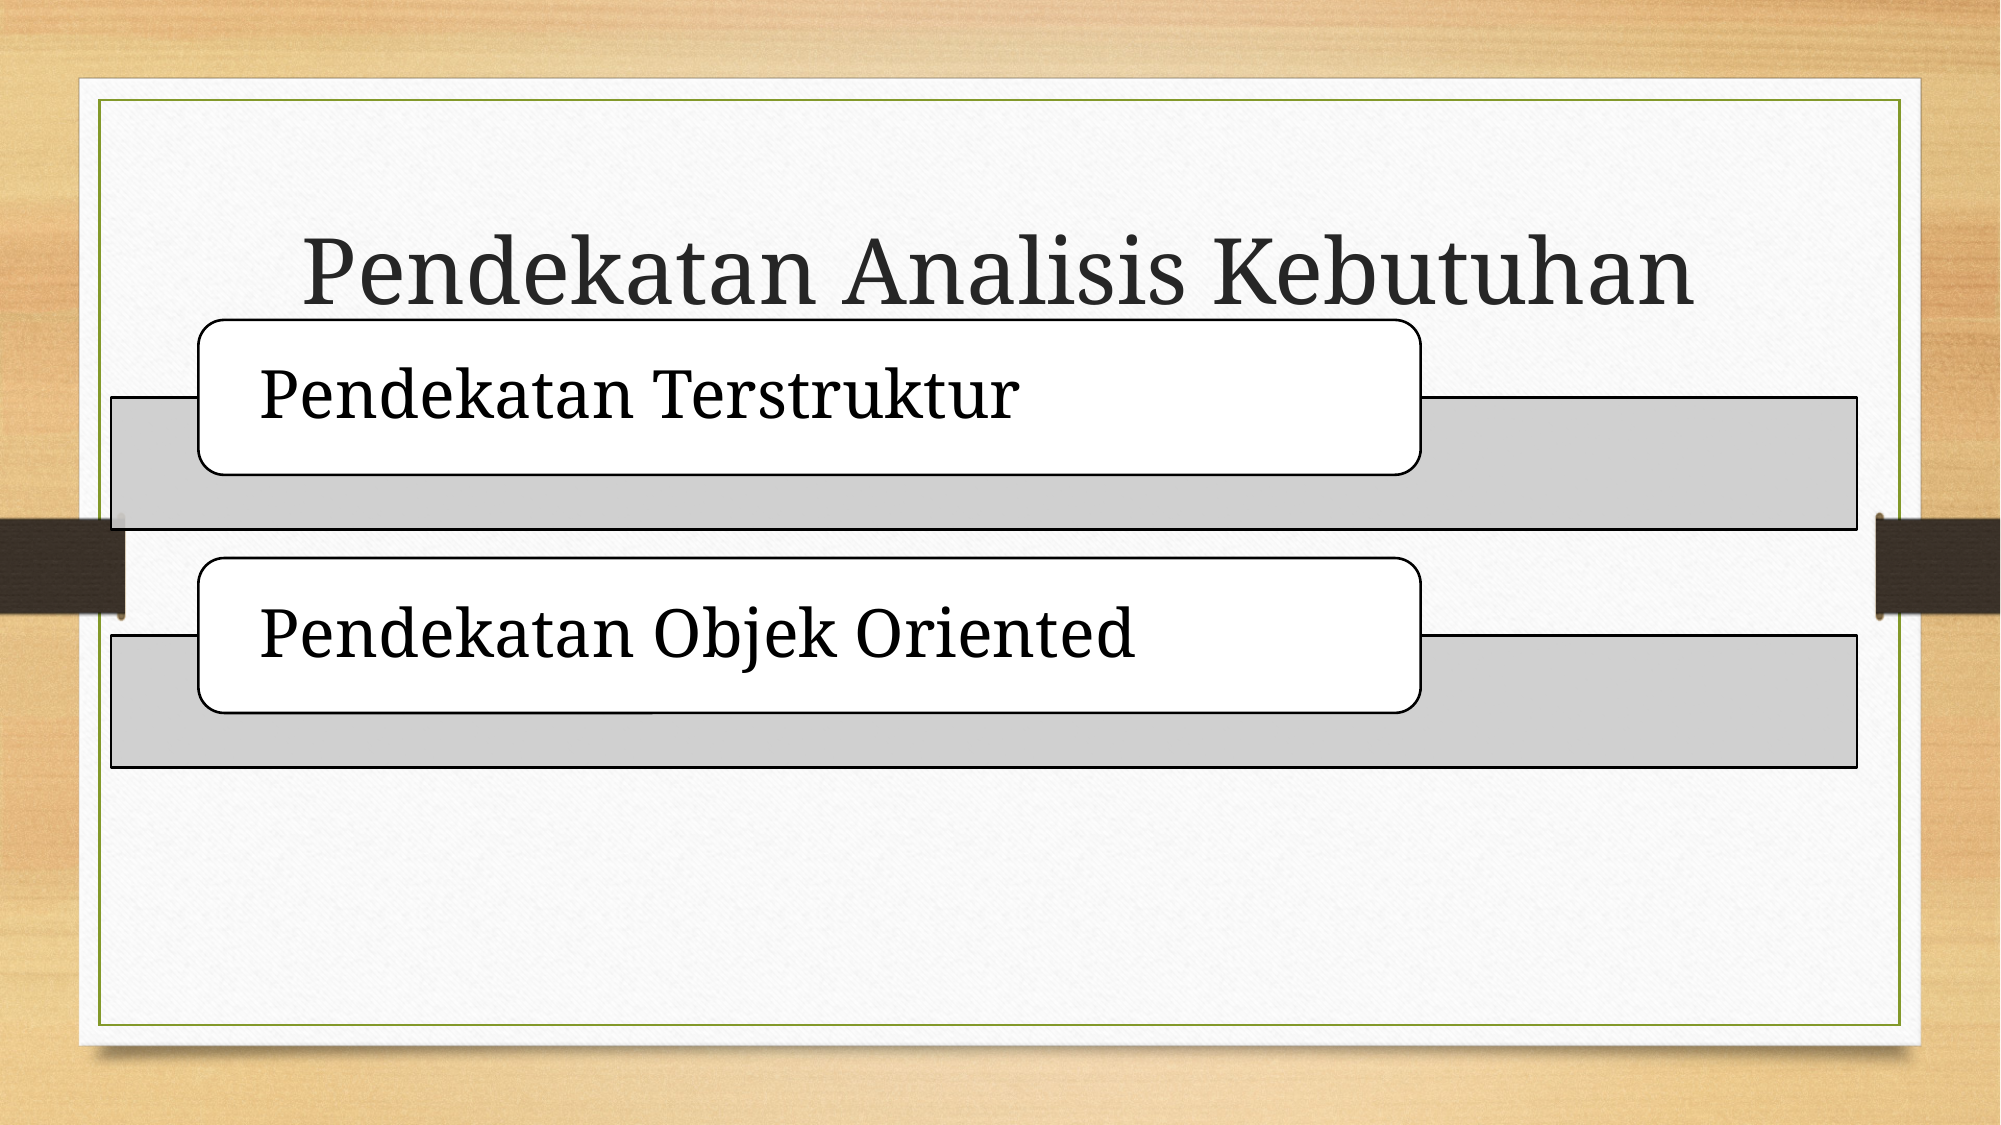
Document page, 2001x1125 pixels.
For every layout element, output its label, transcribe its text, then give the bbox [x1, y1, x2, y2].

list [110, 316, 1858, 772]
picture [0, 0, 2001, 1125]
title Pendekatan Analisis Kebutuhan [212, 161, 1788, 316]
